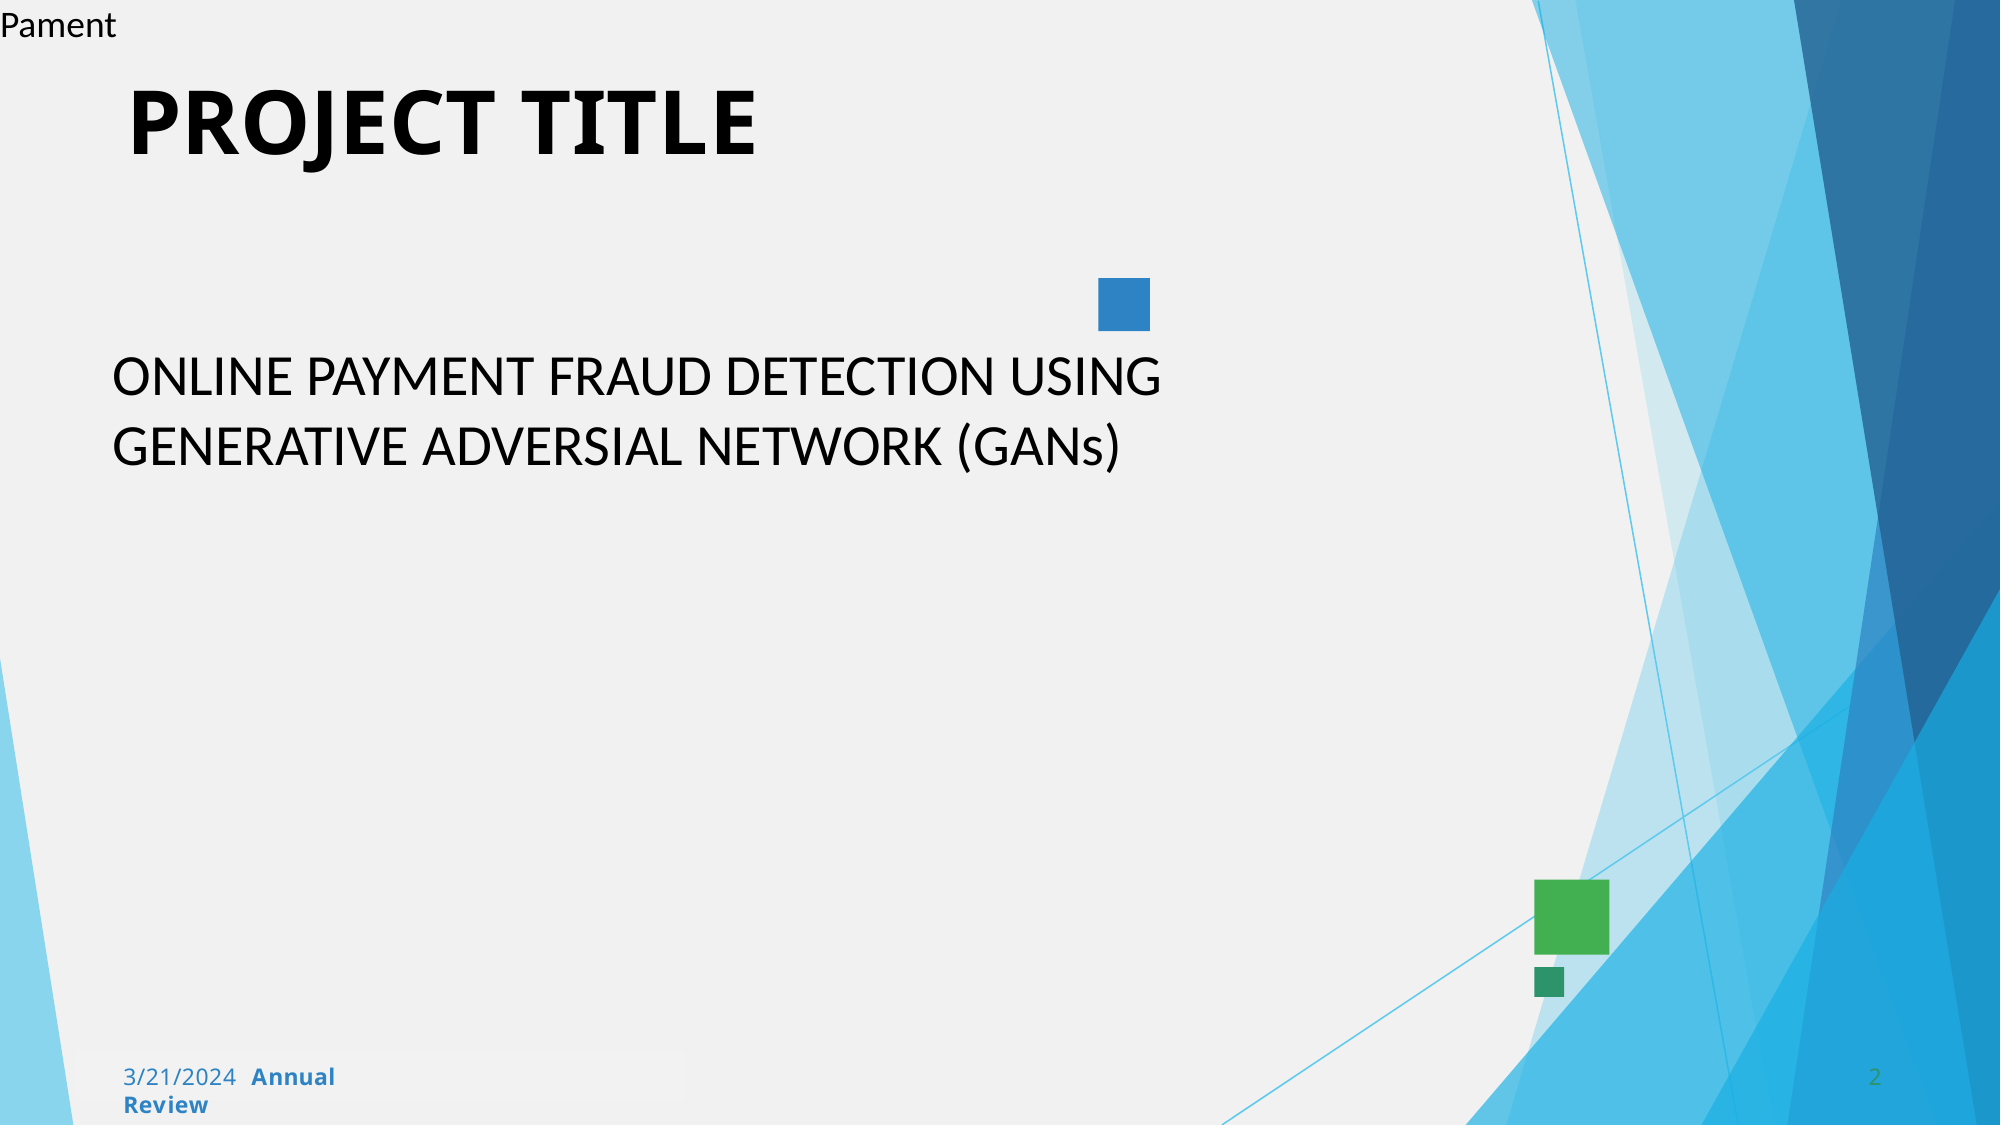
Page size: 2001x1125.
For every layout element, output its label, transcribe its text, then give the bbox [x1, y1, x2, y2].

text_box [1098, 278, 1150, 332]
text_box [0, 658, 74, 1125]
list ONLINE PAYMENT FRAUD DETECTION USING GENERATIVE ADVERSIAL NETWORK (GANs) [112, 337, 1215, 479]
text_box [1220, 0, 2000, 1125]
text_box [76, 1051, 685, 1101]
text_box Pament [0, 0, 1218, 1125]
text_box 3/21/2024 Annual Review [121, 1108, 417, 1118]
title PROJECT TITLE [123, 63, 1215, 254]
